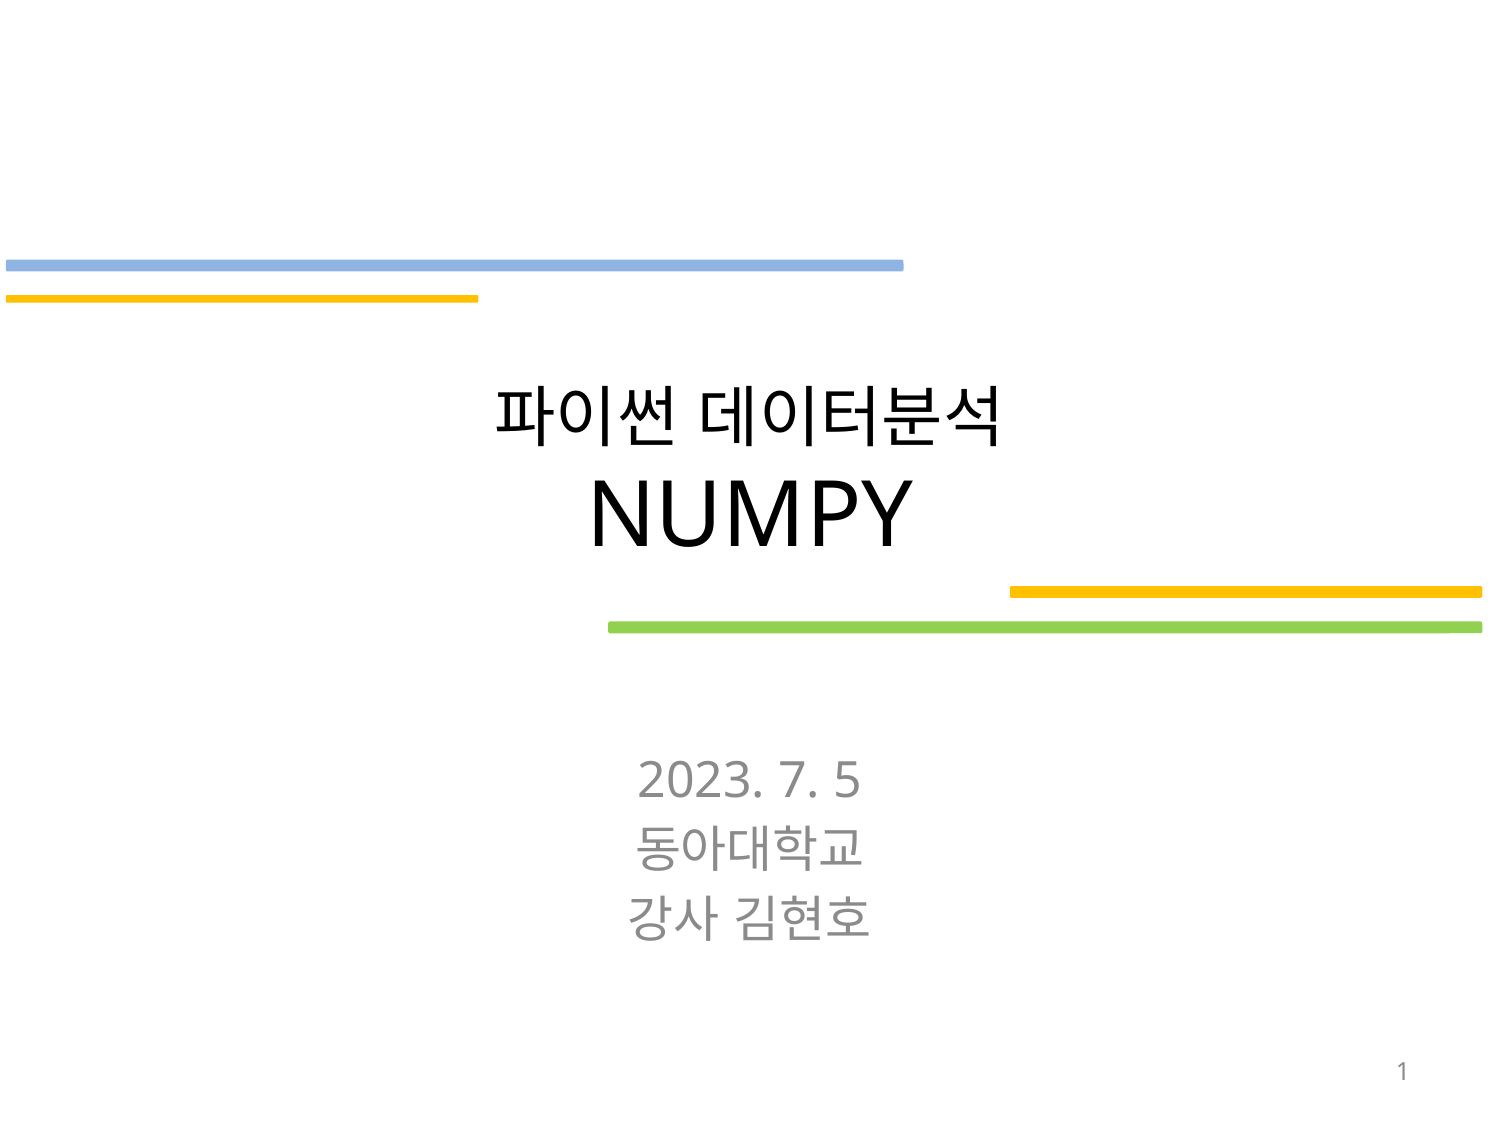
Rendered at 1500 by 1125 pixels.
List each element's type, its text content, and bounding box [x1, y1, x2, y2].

text_box [3, 257, 906, 274]
text_box [1007, 583, 1485, 600]
subtitle 2023. 7. 5 동아대학교 강사 김현호 [225, 704, 1275, 992]
title 파이썬 데이터분석 NUMPY [112, 349, 1388, 591]
text_box [606, 619, 1485, 636]
text_box [3, 293, 481, 305]
slide_number 1 [1074, 1042, 1425, 1103]
